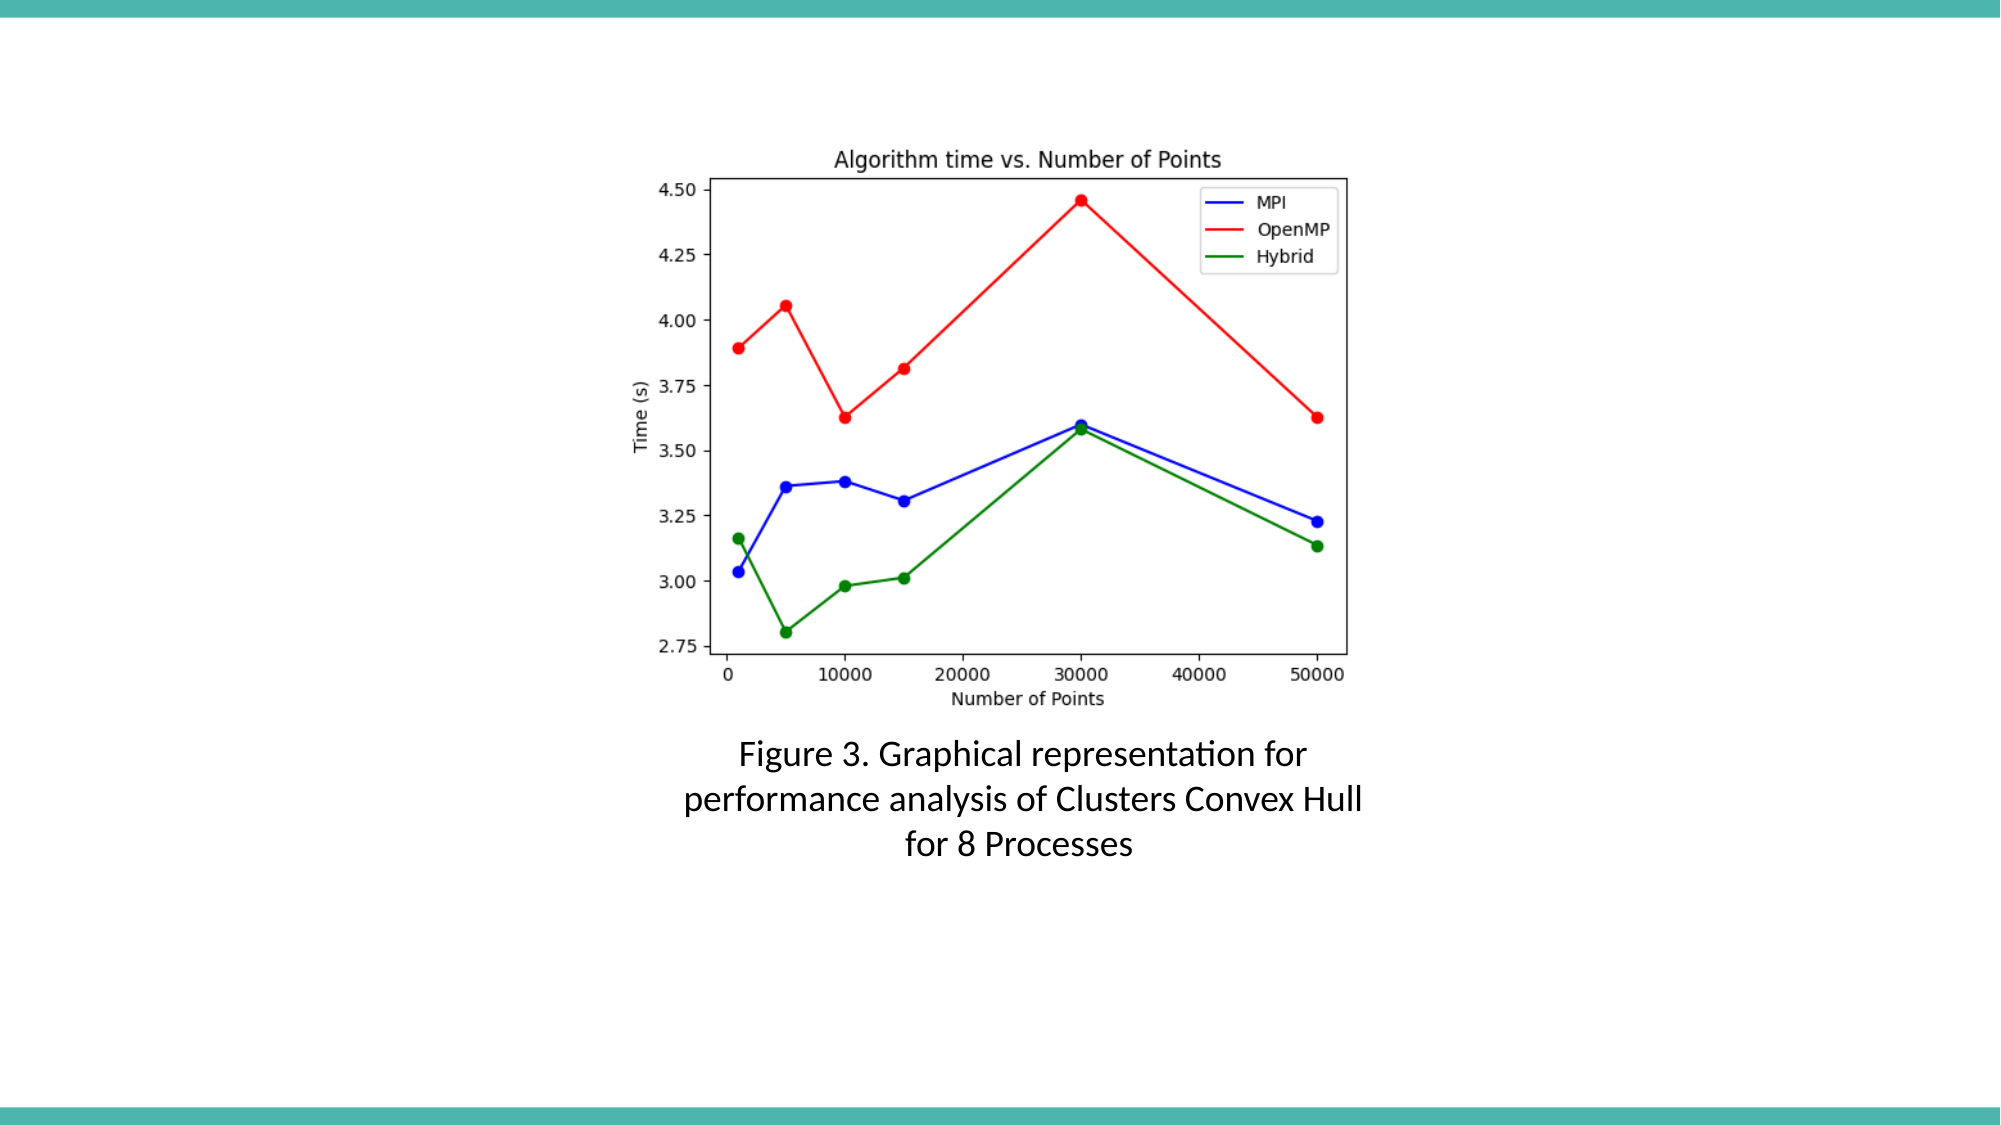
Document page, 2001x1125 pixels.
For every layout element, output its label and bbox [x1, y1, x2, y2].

text_box [0, 1106, 2000, 1125]
text_box [620, 137, 1380, 873]
text_box [0, 0, 2000, 19]
